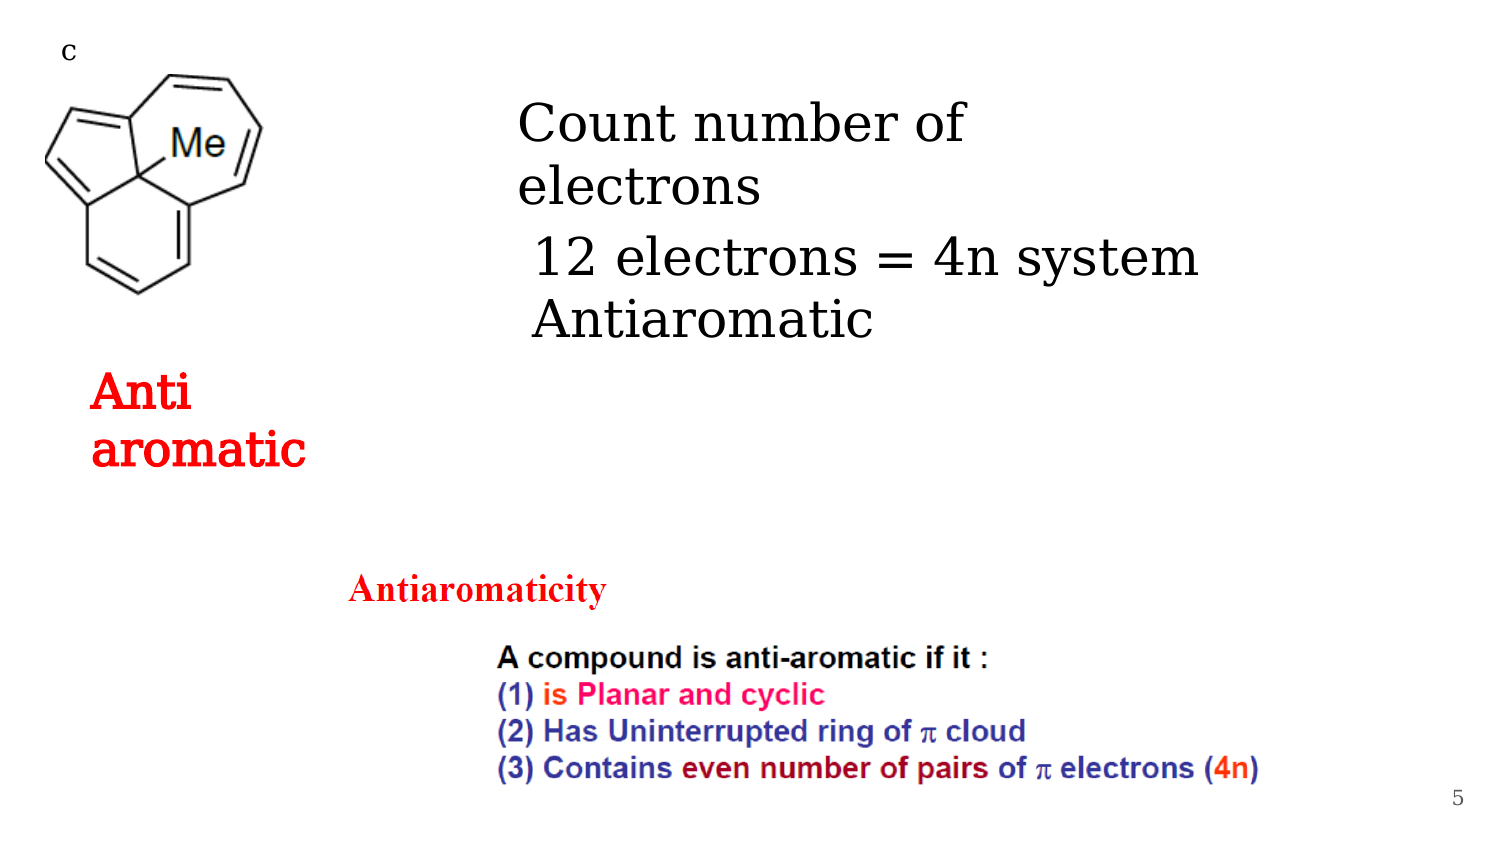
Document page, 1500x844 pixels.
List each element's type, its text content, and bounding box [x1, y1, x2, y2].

text_box 12 electrons = 4n system Antiaromatic [517, 207, 1225, 346]
text_box c [45, 16, 1112, 141]
slide_number 5 [1389, 764, 1480, 830]
picture [45, 74, 289, 297]
picture [344, 573, 1268, 805]
text_box Count number of electrons [502, 74, 1239, 199]
text_box Anti aromatic [76, 345, 337, 452]
